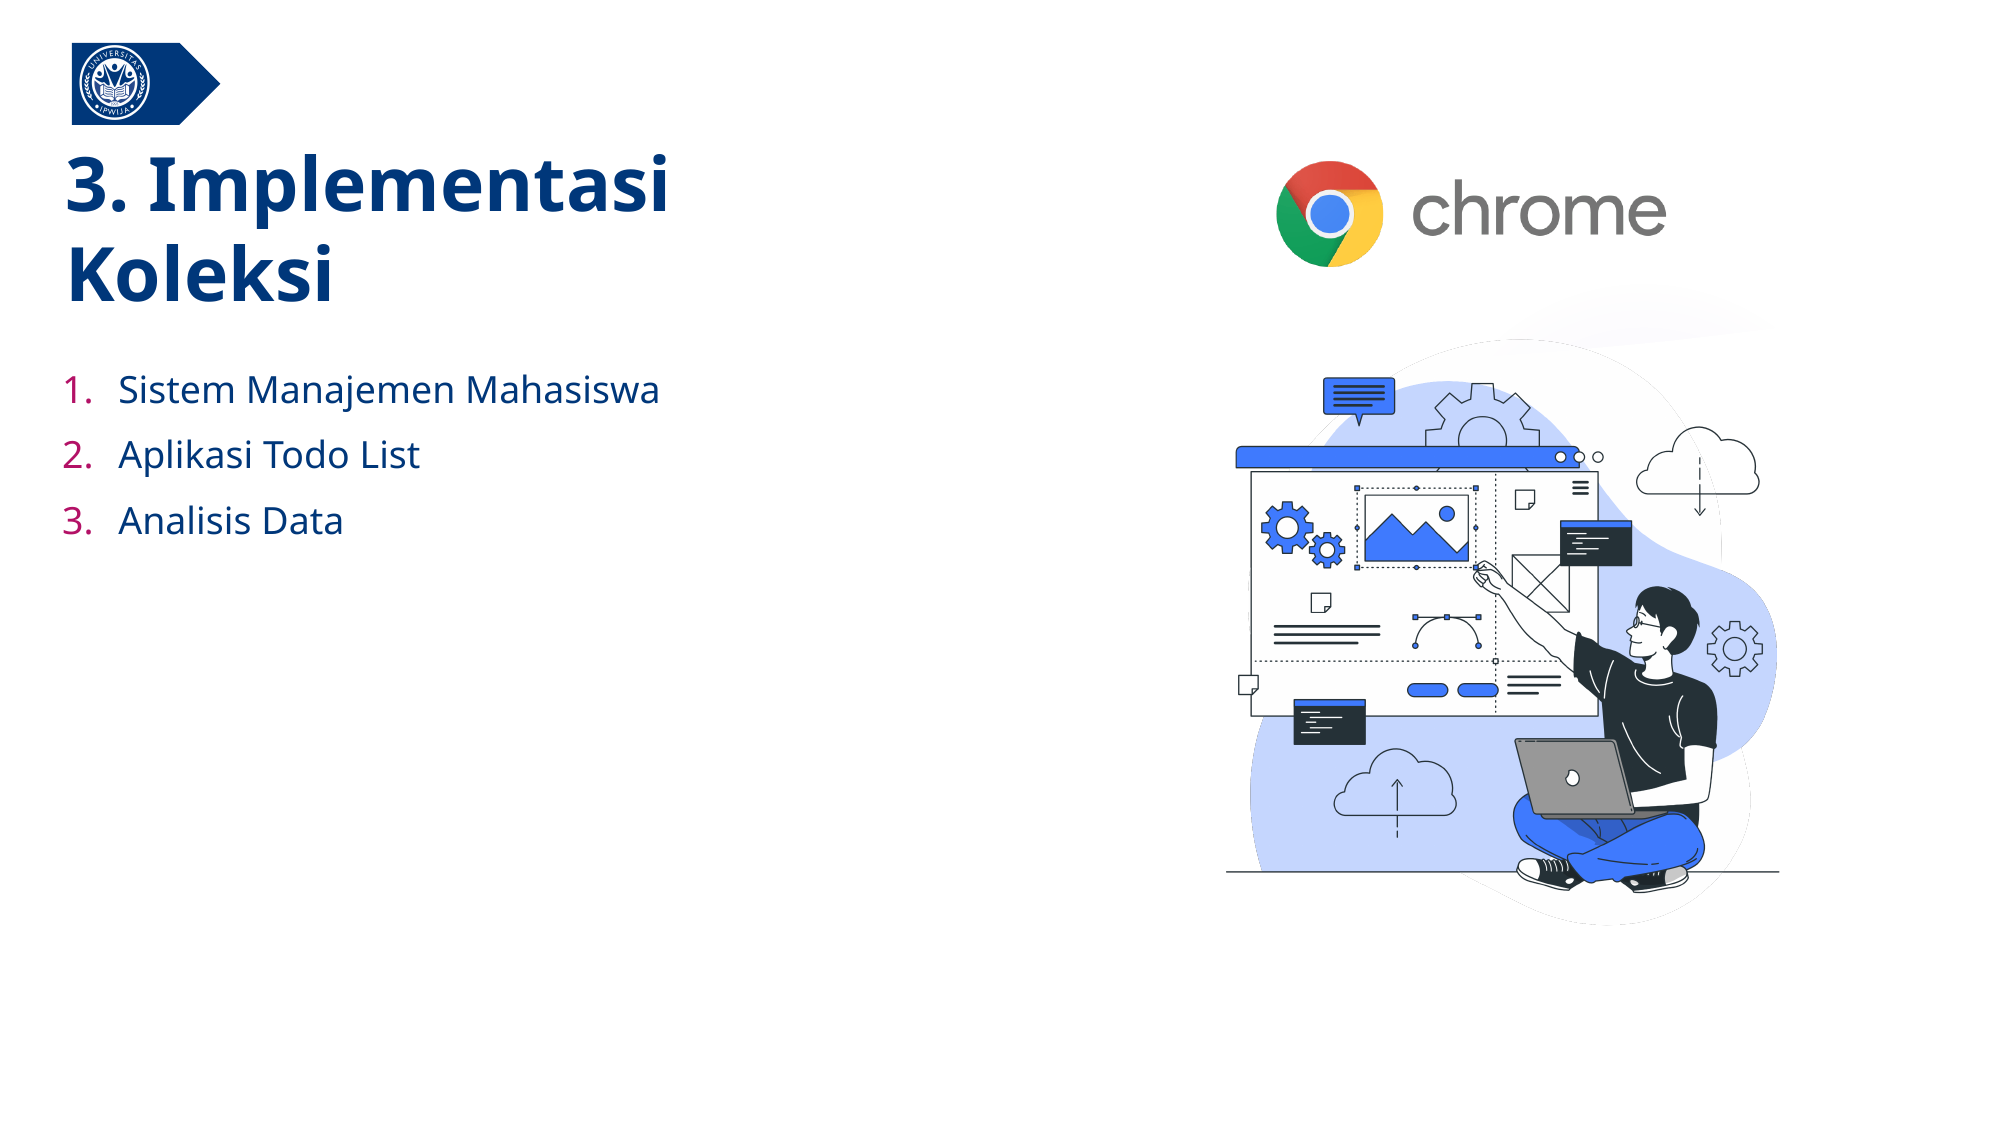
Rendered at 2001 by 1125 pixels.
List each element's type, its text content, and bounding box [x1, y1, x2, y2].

title 3. Implementasi Koleksi [50, 153, 975, 300]
picture [77, 42, 154, 123]
picture [1274, 87, 1686, 382]
list Sistem Manajemen Mahasiswa Aplikasi Todo List Analisis Data [47, 358, 972, 988]
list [1170, 301, 1832, 962]
